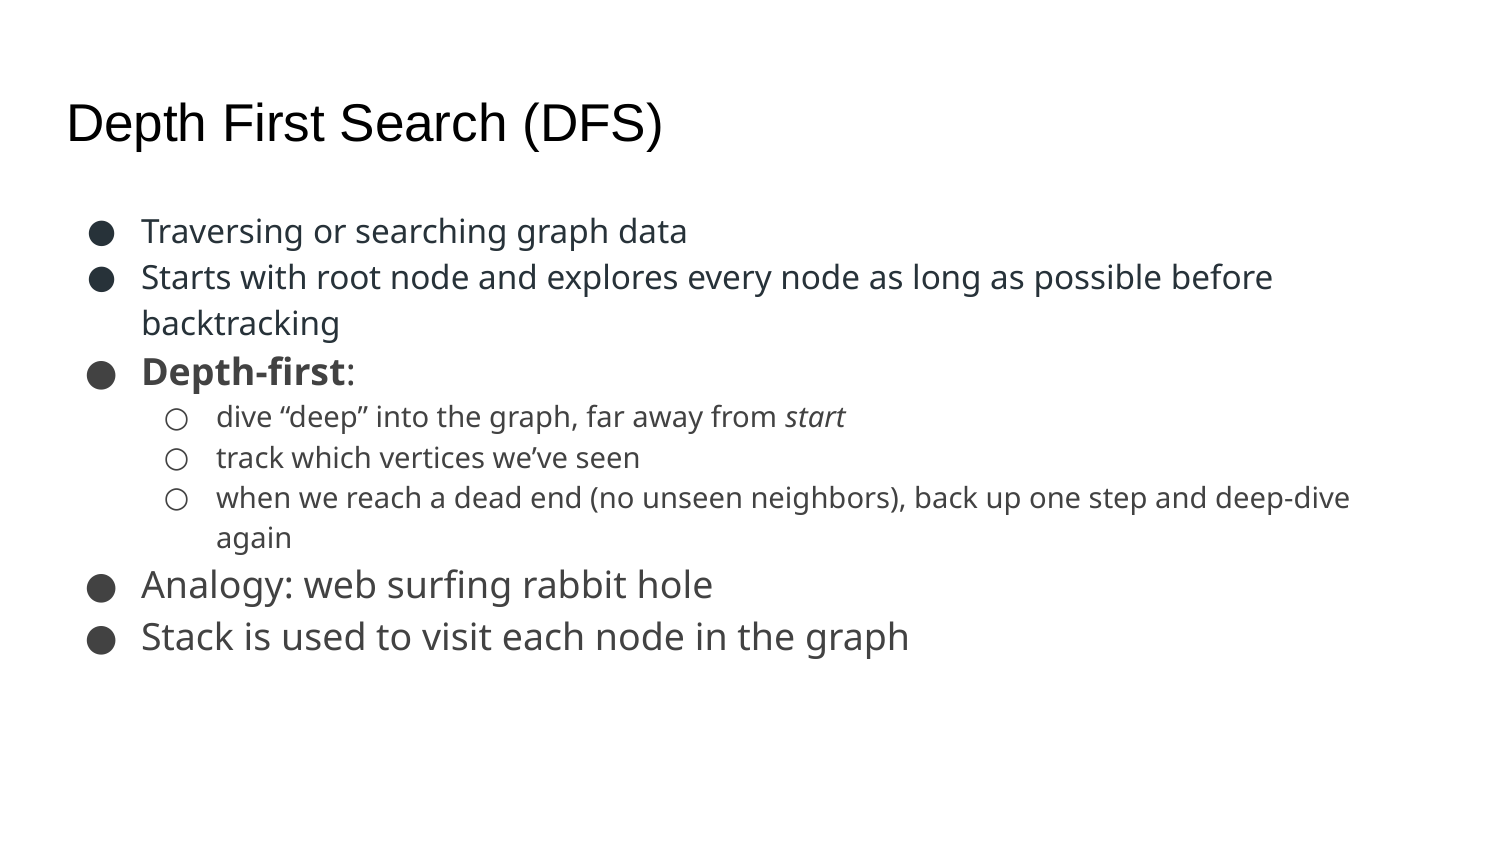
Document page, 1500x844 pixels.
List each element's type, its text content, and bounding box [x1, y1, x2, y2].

title Depth First Search (DFS) [51, 72, 1449, 167]
list Traversing or searching graph data Starts with root node and explores every node as long as possible before backtracking Depth-first: dive “deep” into the graph, far away from start track which vertices we’ve seen when we reach a dead end (no unseen neighbors), back up one step and deep-dive again Analogy: web surfing rabbit hole Stack is used to visit each node in the graph [51, 189, 1449, 750]
